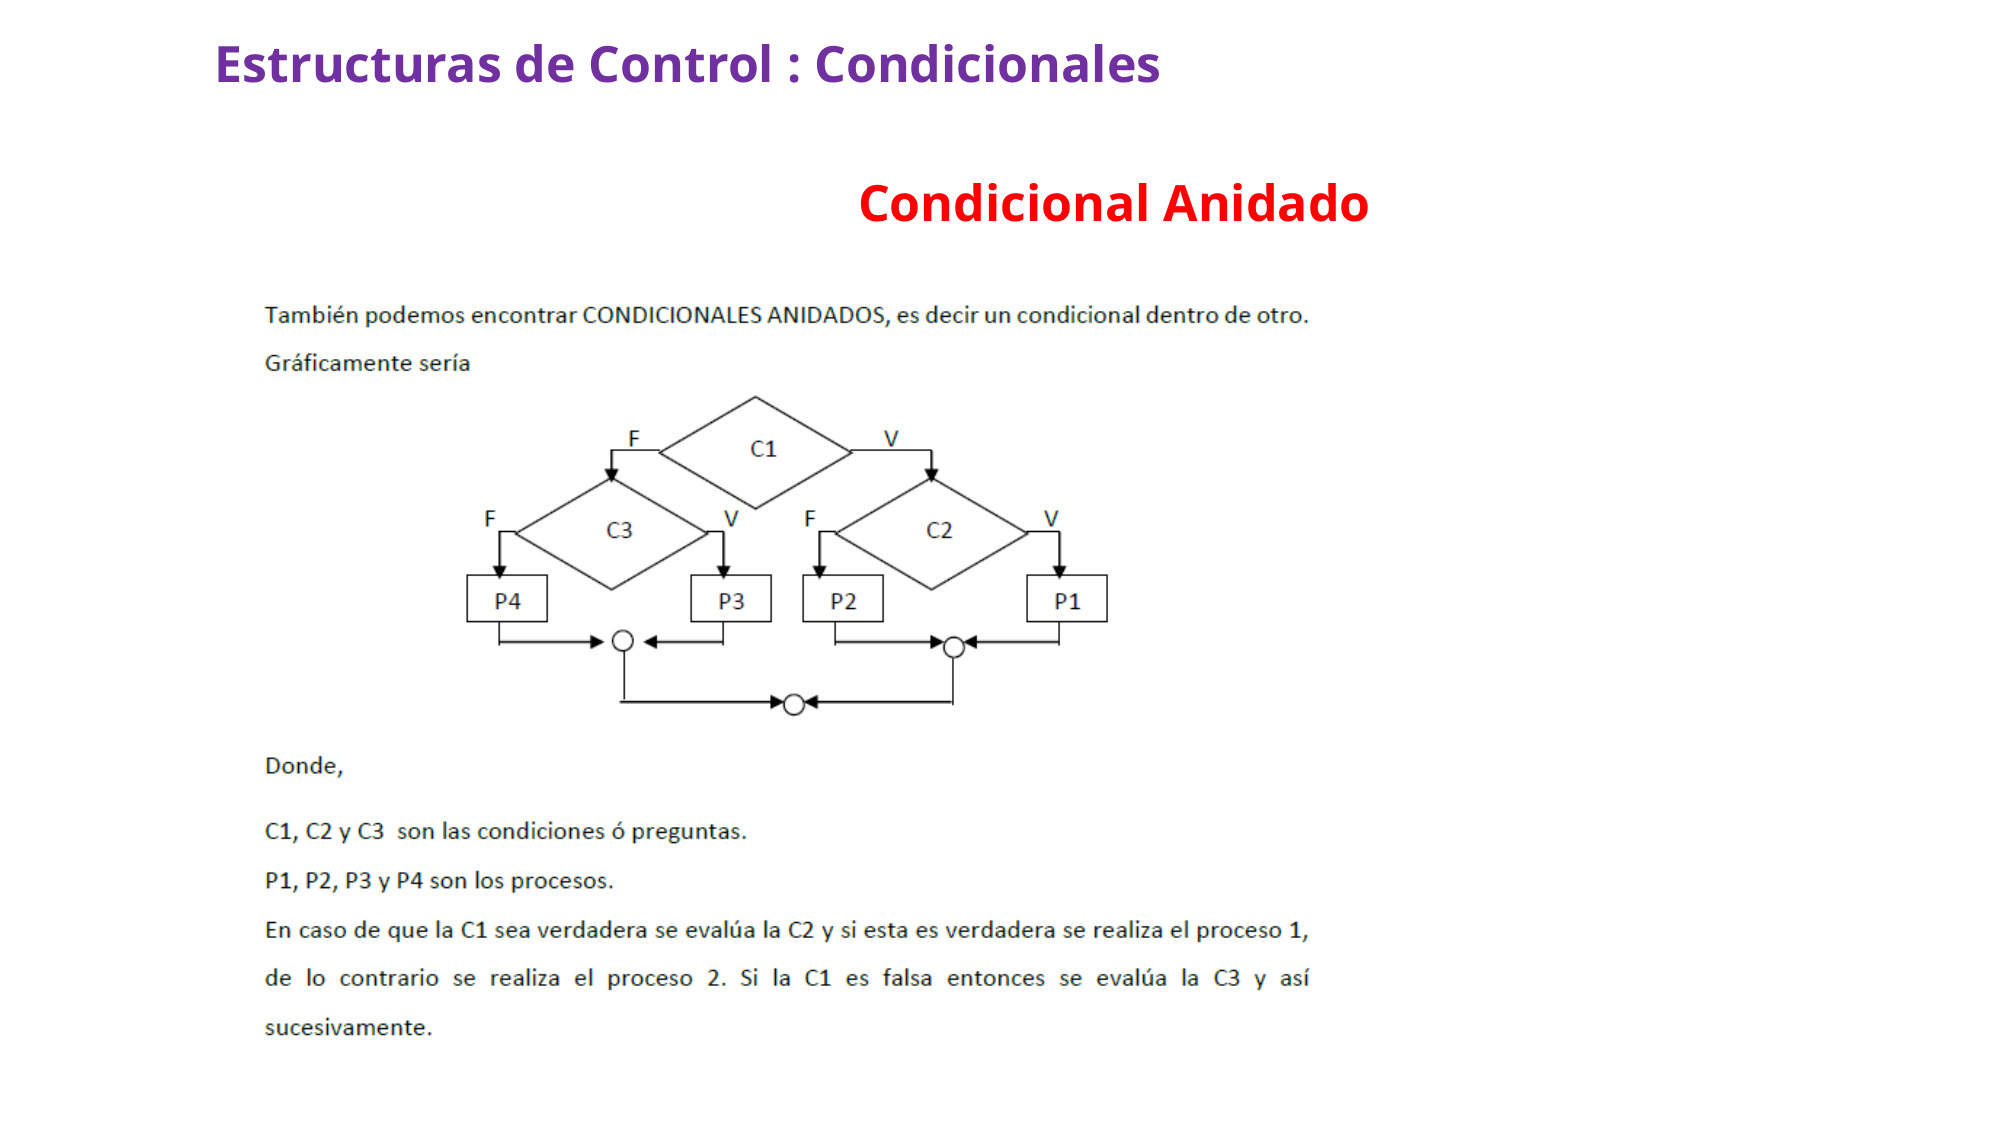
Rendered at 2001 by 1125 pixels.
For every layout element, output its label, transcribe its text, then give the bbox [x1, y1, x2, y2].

picture [234, 281, 1348, 1063]
text_box Condicional Anidado [843, 163, 1396, 239]
text_box Estructuras de Control : Condicionales [199, 24, 1221, 100]
